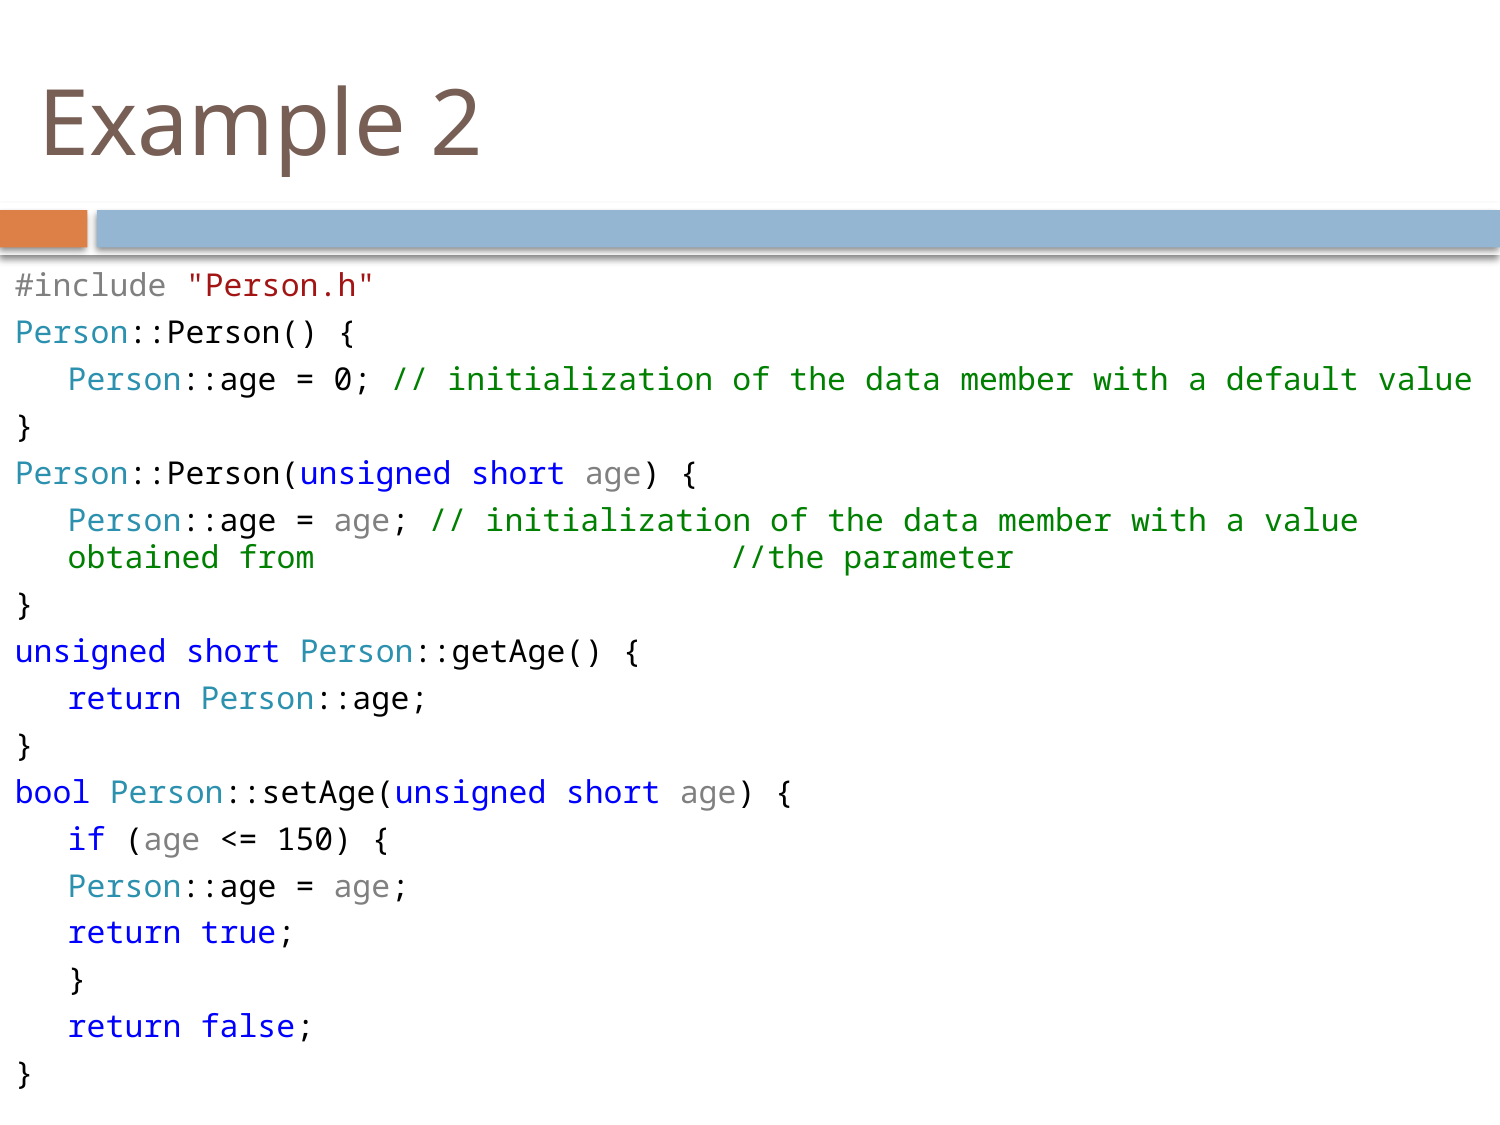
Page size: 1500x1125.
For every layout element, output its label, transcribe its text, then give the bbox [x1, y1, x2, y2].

title Example 2 [23, 37, 1500, 200]
list #include "Person.h" Person::Person() { Person::age = 0; // initialization of the data member with a default value } Person::Person(unsigned short age) { Person::age = age; // initialization of the data member with a value obtained from //the parameter } unsigned short Person::getAge() { return Person::age; } bool Person::setAge(unsigned short age) { if (age <= 150) { Person::age = age; return true; } return false; } [0, 257, 1500, 1125]
